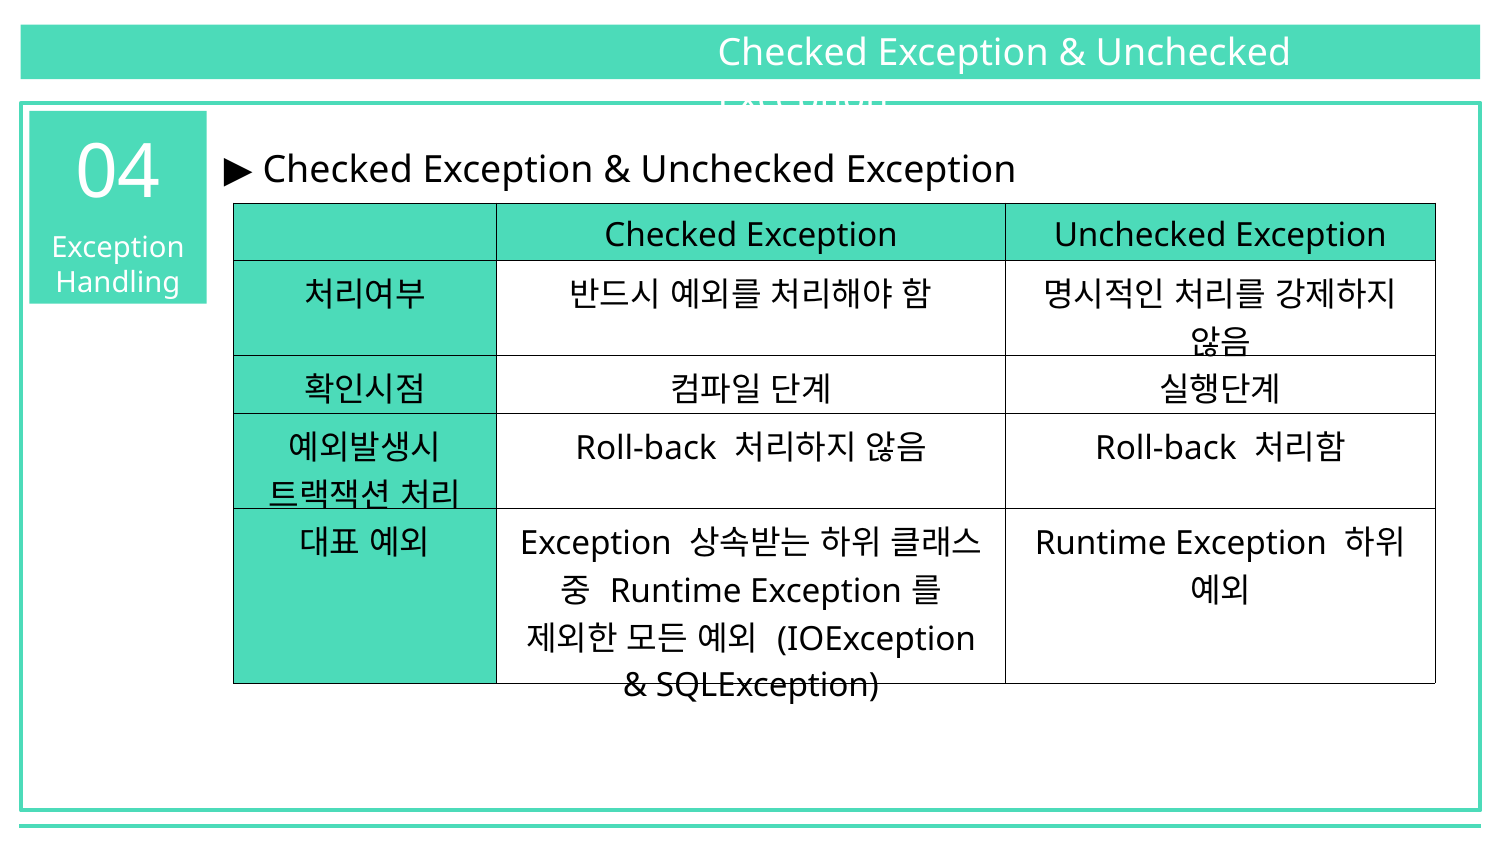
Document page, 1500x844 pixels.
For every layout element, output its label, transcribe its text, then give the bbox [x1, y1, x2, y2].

table_header Checked Exception [497, 204, 1005, 260]
table_cell 실행단계 [1006, 356, 1435, 413]
table_cell 컴파일 단계 [497, 356, 1005, 413]
text_box Exception Handling [29, 220, 207, 306]
text_box 04 [60, 114, 176, 220]
table_cell Exception 상속받는 하위 클래스 중 Runtime Exception를 제외한 모든 예외 (IOException & SQLException) [497, 509, 1005, 683]
table_cell 대표 예외 [234, 509, 496, 683]
table_cell Roll-back 처리함 [1006, 414, 1435, 508]
text_box Checked Exception & Unchecked Exception [702, 20, 1471, 125]
table_cell Roll-back 처리하지 않음 [497, 414, 1005, 508]
table_cell 확인시점 [234, 356, 496, 413]
text_box [27, 109, 209, 306]
table_cell 반드시 예외를 처리해야 함 [497, 261, 1005, 355]
table_header [234, 204, 496, 260]
table_cell 명시적인 처리를 강제하지 않음 [1006, 261, 1435, 355]
table_cell 예외발생시 트랙잭션 처리 [234, 414, 496, 508]
table_cell Runtime Exception 하위 예외 [1006, 509, 1435, 683]
table_header Unchecked Exception [1006, 204, 1435, 260]
text_box ▶ Checked Exception & Unchecked Exception [209, 114, 1471, 265]
table_cell 처리여부 [234, 261, 496, 355]
